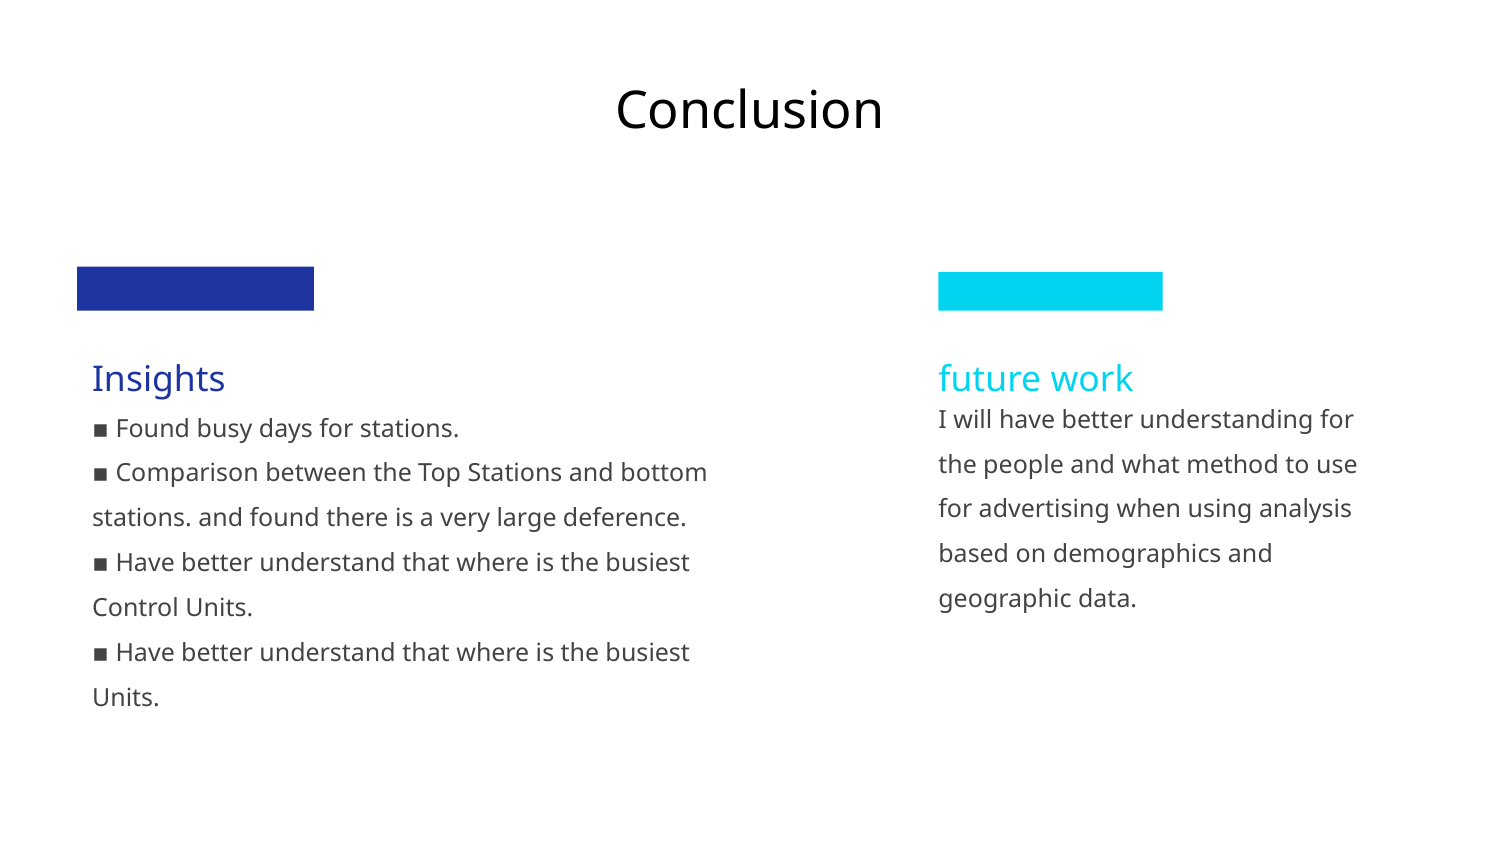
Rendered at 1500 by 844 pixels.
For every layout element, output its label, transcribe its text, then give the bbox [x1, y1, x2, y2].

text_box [923, 271, 1403, 616]
title Conclusion [77, 68, 1423, 148]
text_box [76, 266, 768, 697]
